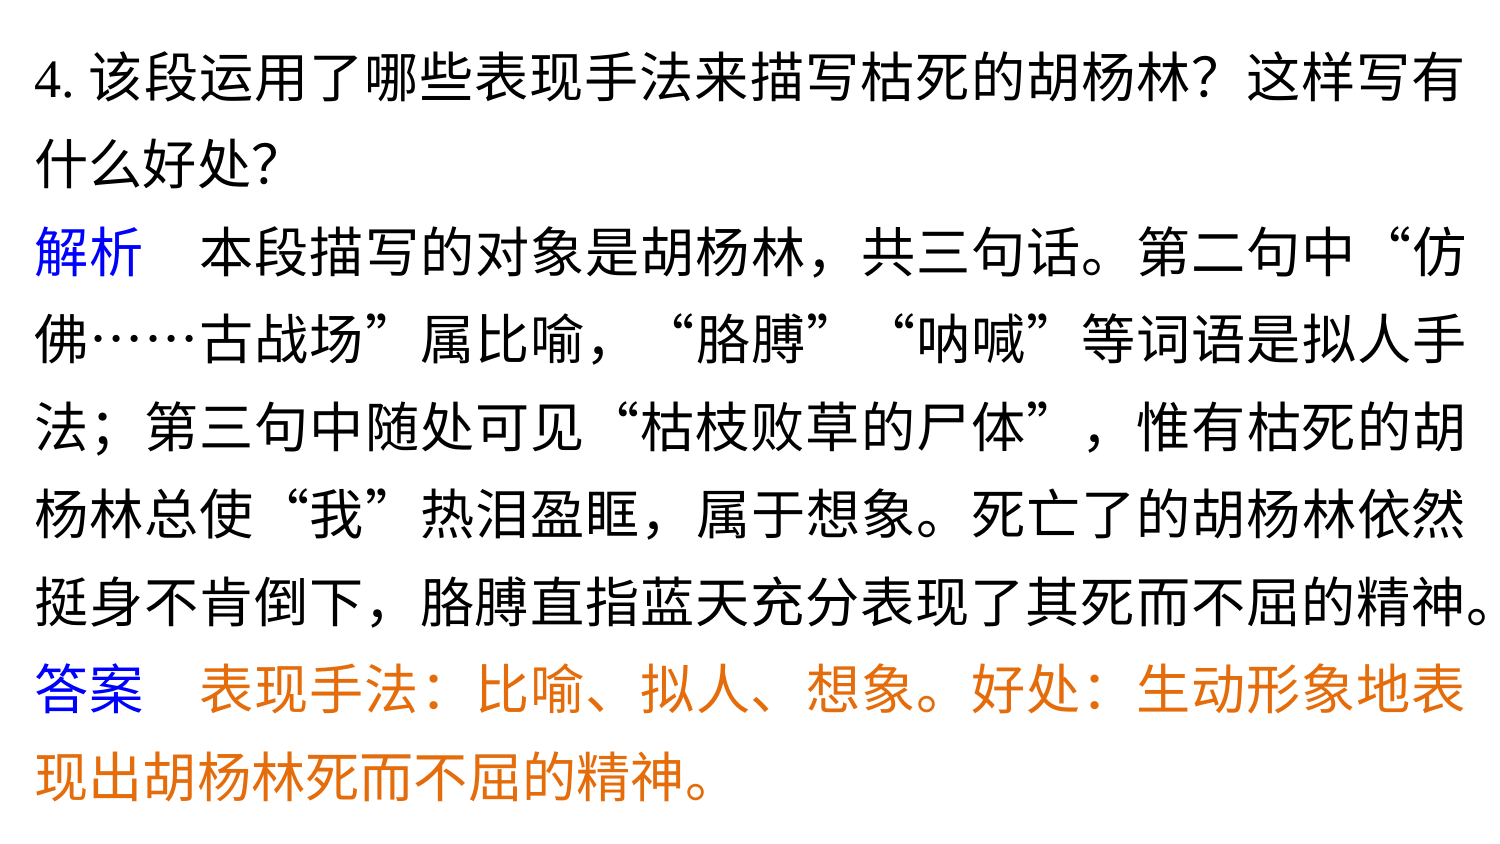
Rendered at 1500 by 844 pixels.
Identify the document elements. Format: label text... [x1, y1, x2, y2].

text_box 4.该段运用了哪些表现手法来描写枯死的胡杨林？这样写有什么好处？ 解析 本段描写的对象是胡杨林，共三句话。第二句中“仿佛……古战场”属比喻，“胳膊”“呐喊”等词语是拟人手法；第三句中随处可见“枯枝败草的尸体”，惟有枯死的胡杨林总使“我”热泪盈眶，属于想象。死亡了的胡杨林依然挺身不肯倒下，胳膊直指蓝天充分表现了其死而不屈的精神。 答案 表现手法：比喻、拟人、想象。好处：生动形象地表现出胡杨林死而不屈的精神。 [19, 13, 1482, 816]
